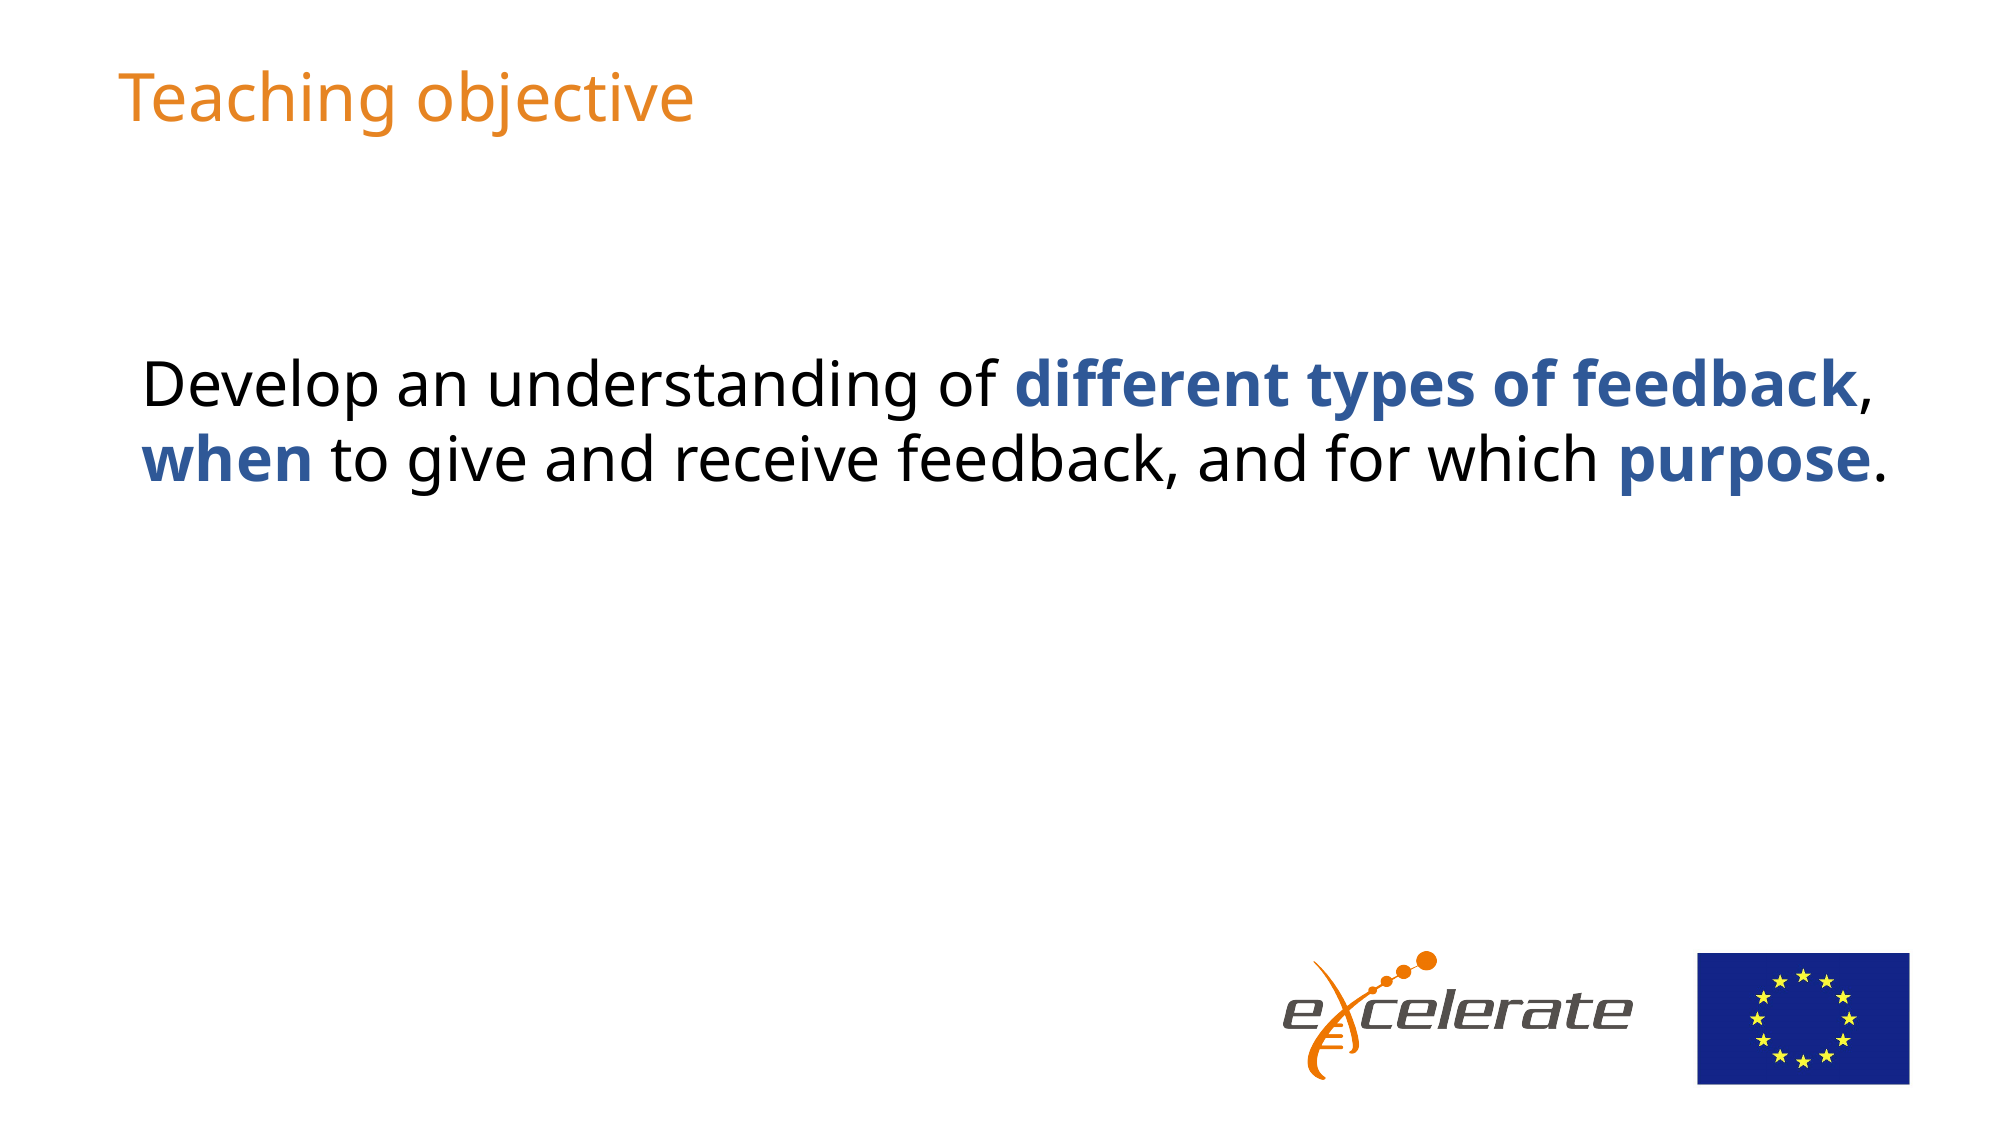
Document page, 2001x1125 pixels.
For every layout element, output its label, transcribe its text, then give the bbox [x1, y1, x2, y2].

list Develop an understanding of different types of feedback, when to give and receive feedback, and for which purpose. [116, 343, 1900, 965]
picture [1283, 965, 1633, 1080]
picture [1693, 949, 1913, 1088]
title Teaching objective [118, 54, 1902, 138]
